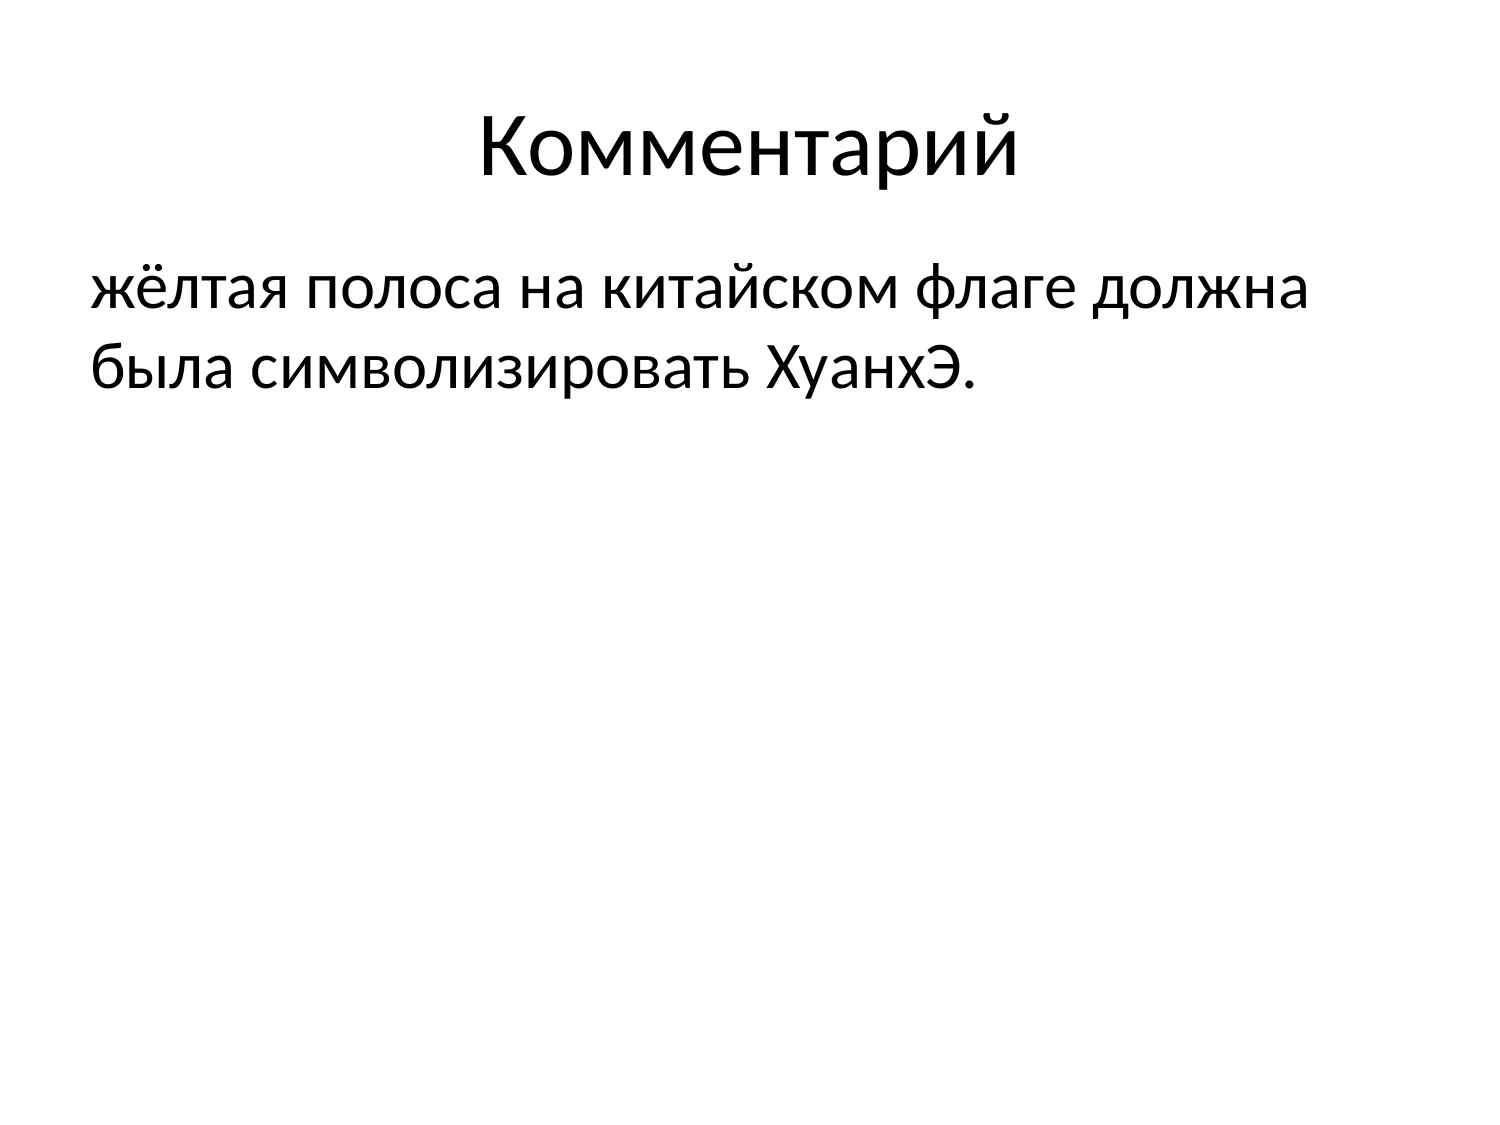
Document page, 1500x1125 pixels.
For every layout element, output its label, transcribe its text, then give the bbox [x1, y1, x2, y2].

list жёлтая полоса на китайском флаге должна была символизировать ХуанхЭ. [75, 234, 1425, 1024]
title Комментарий [75, 45, 1425, 233]
